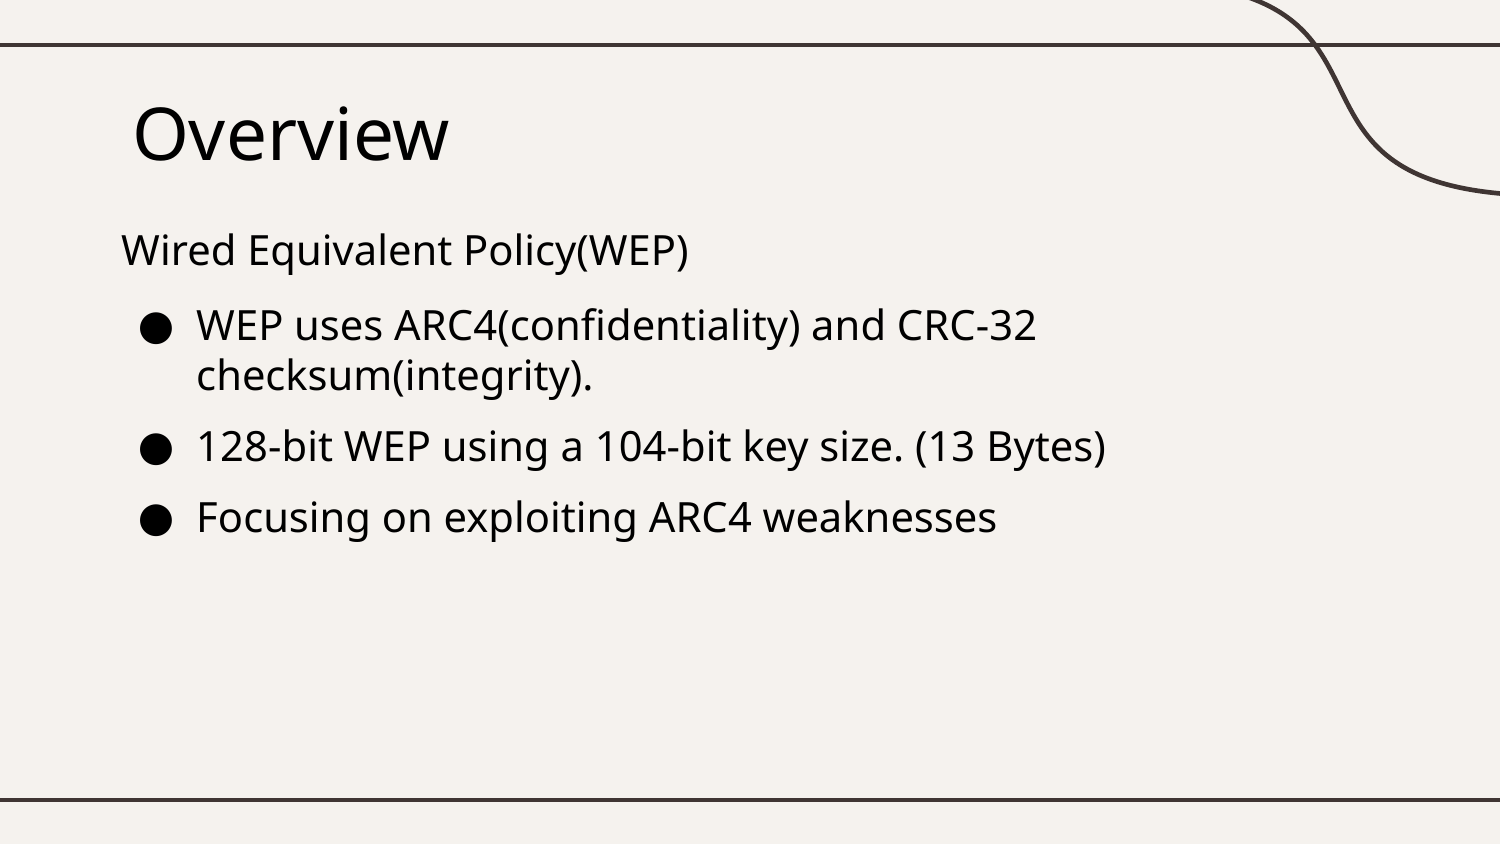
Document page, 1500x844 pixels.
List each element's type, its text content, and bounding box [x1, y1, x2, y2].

list Wired Equivalent Policy(WEP) WEP uses ARC4(confidentiality) and CRC-32 checksum(integrity). 128-bit WEP using a 104-bit key size. (13 Bytes) Focusing on exploiting ARC4 weaknesses [106, 208, 1432, 696]
title Overview [116, 72, 890, 167]
